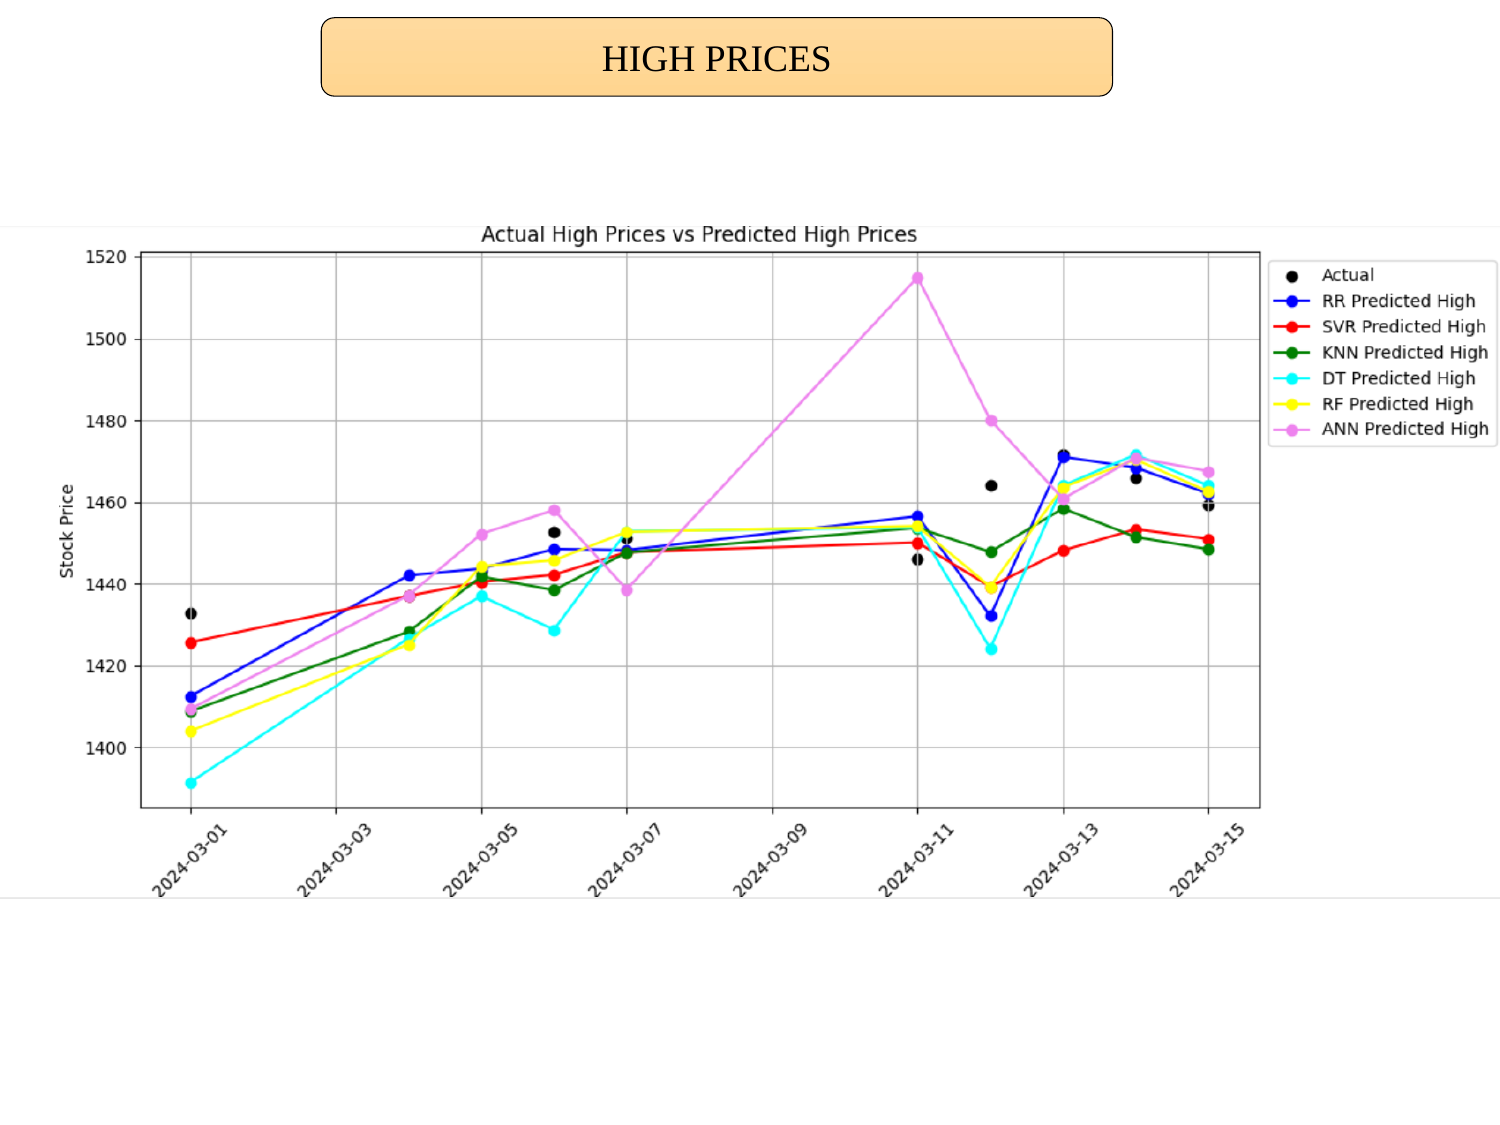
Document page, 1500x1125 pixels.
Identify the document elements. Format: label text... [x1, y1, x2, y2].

picture [0, 226, 1500, 899]
text_box HIGH PRICES [320, 17, 1114, 97]
